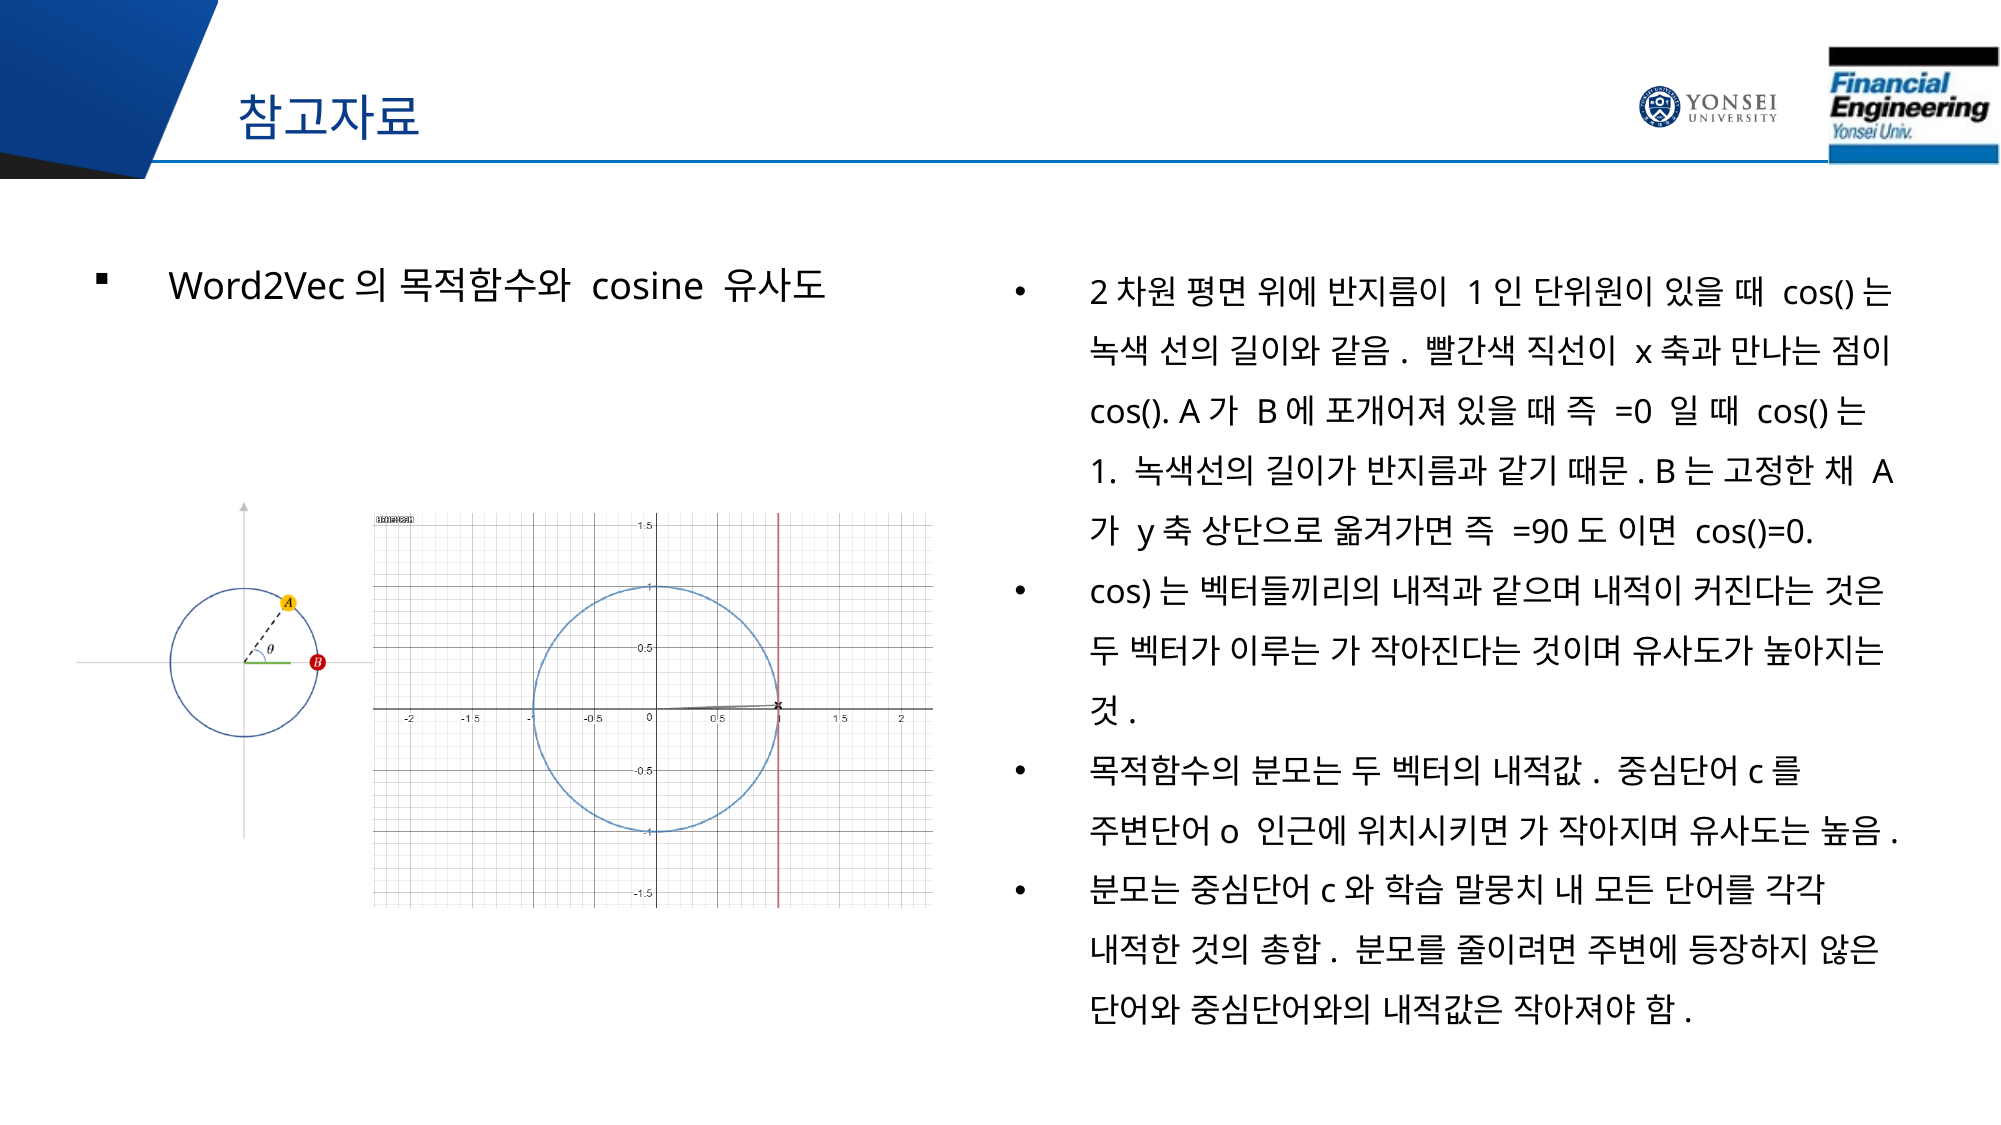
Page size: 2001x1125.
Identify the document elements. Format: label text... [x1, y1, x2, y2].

picture [56, 491, 933, 908]
text_box Word2Vec의 목적함수와 cosine 유사도 [78, 231, 1929, 314]
picture [1828, 46, 2000, 165]
picture [1633, 67, 1783, 146]
picture [0, 0, 219, 179]
text_box 참고자료 [223, 78, 1308, 154]
